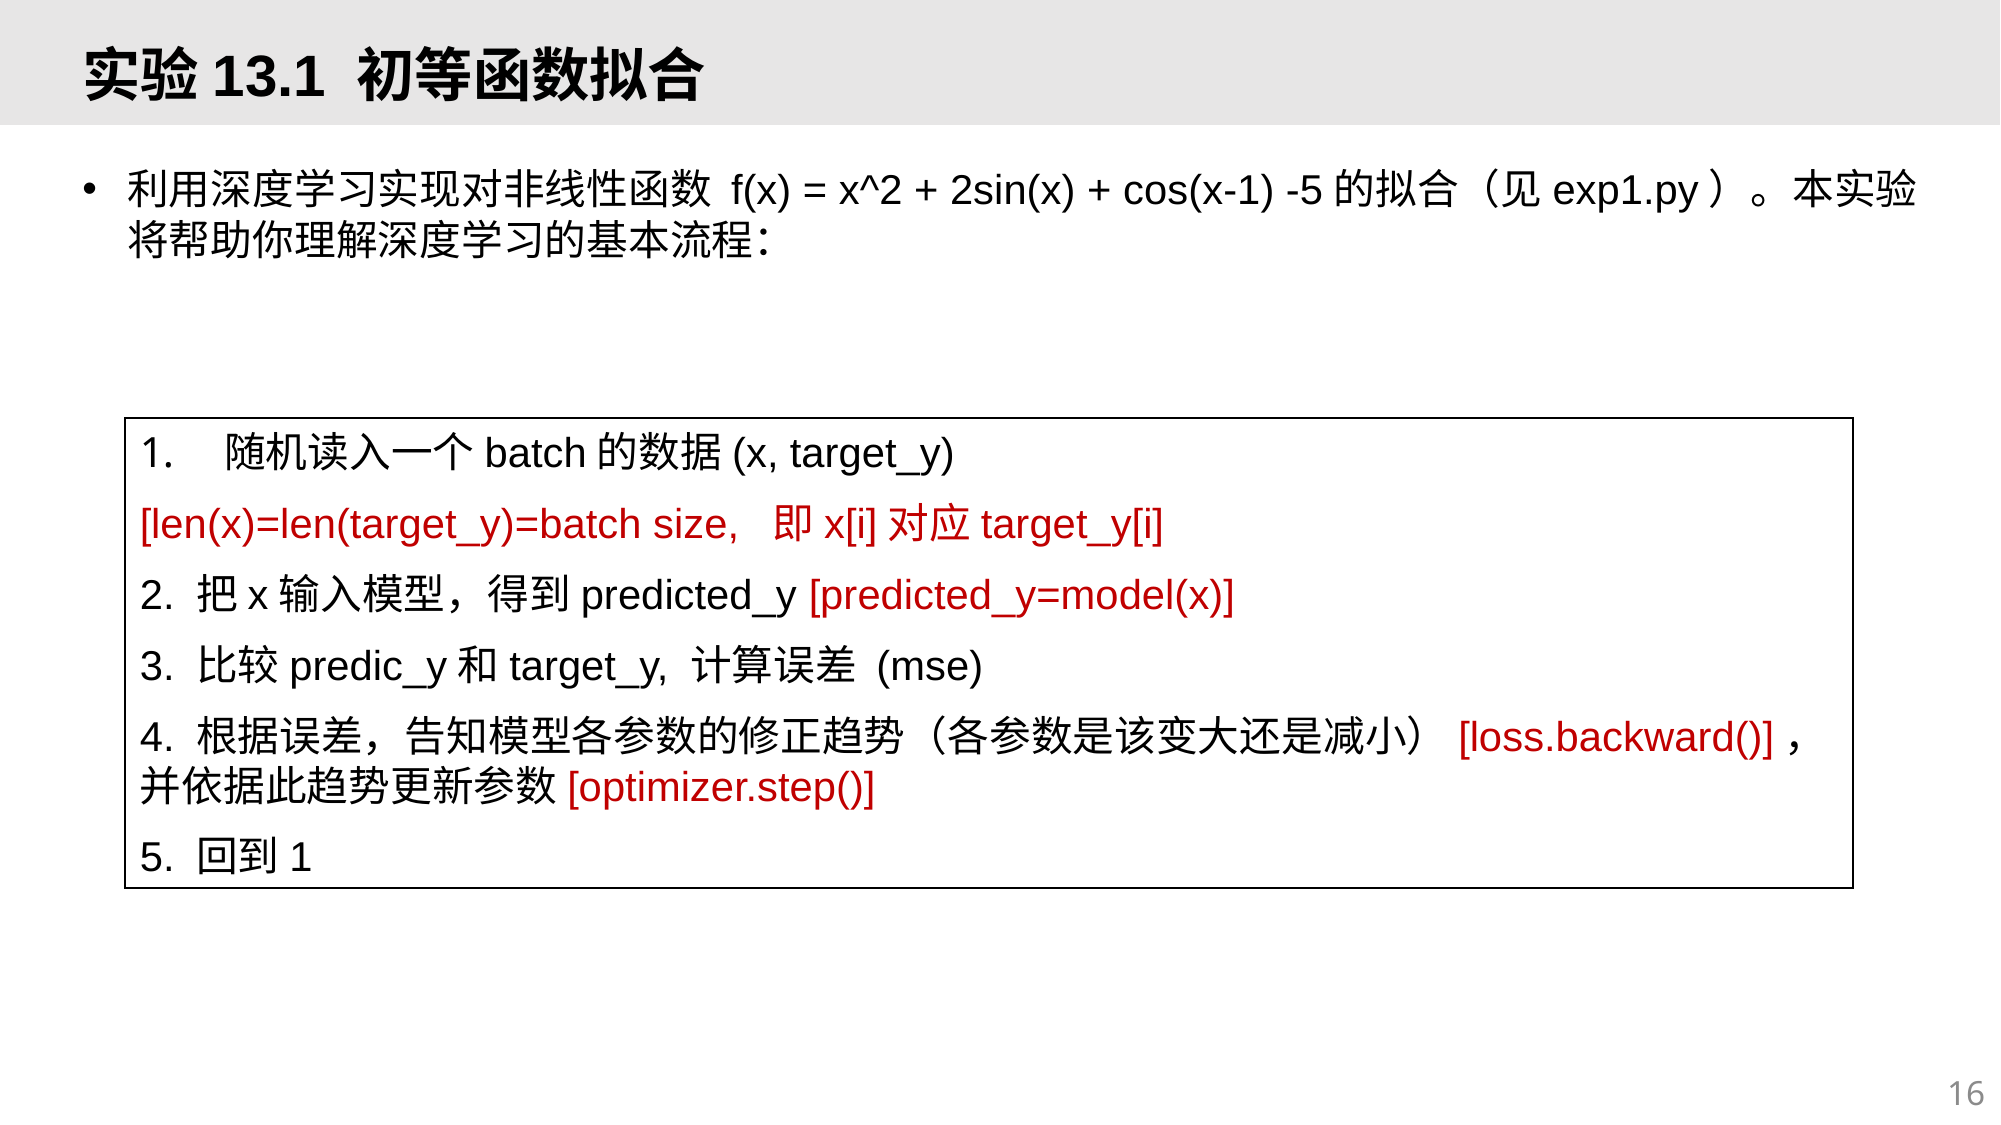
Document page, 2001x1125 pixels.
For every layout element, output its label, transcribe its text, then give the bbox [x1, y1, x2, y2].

slide_number 16 [1550, 1065, 2000, 1125]
title 实验13.1 初等函数拟合 [67, 30, 1945, 125]
list 利用深度学习实现对非线性函数 f(x) = x^2 + 2sin(x) + cos(x-1) -5的拟合（见exp1.py）。本实验将帮助你理解深度学习的基本流程： [67, 155, 1945, 1103]
text_box 随机读入一个batch的数据(x, target_y) [len(x)=len(target_y)=batch size, 即x[i]对应target_y[i] 2. 把x输入模型，得到predicted_y [predicted_y=model(x)] 3. 比较predic_y和target_y, 计算误差 (mse) 4. 根据误差，告知模型各参数的修正趋势（各参数是该变大还是减小）[loss.backward()]，并依据此趋势更新参数[optimizer.step()] 5. 回到1 [124, 417, 1854, 889]
